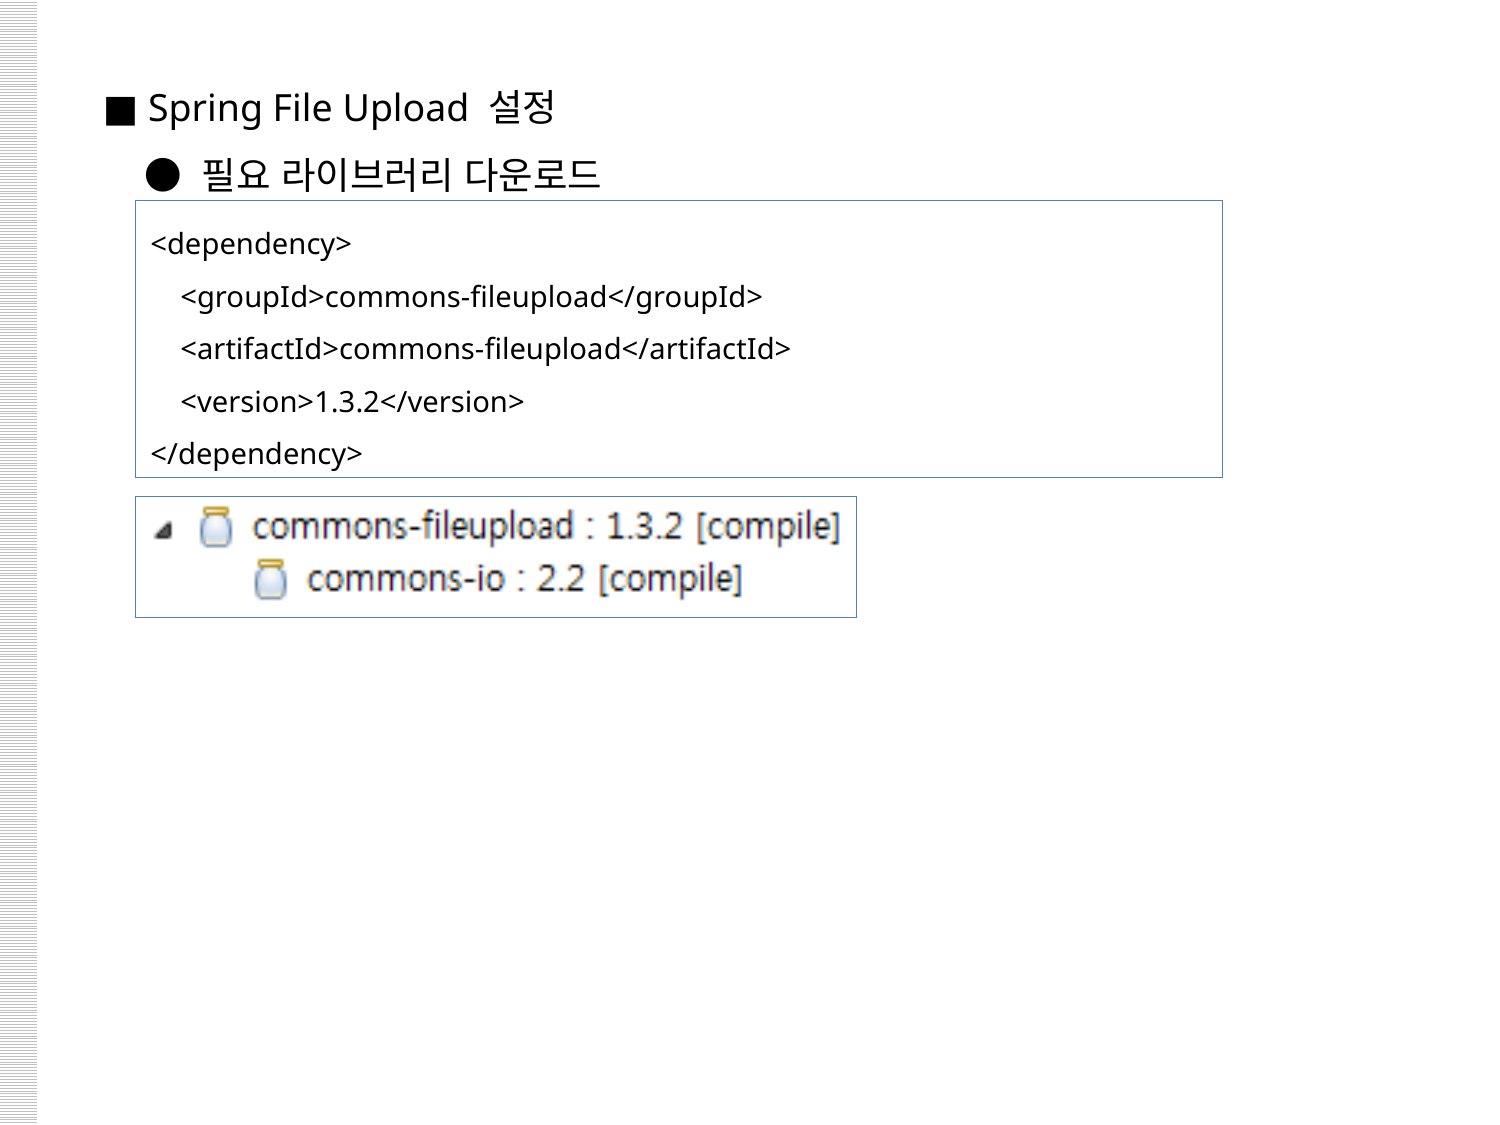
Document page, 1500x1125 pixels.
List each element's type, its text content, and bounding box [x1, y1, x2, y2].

text_box <dependency> <groupId>commons-fileupload</groupId> <artifactId>commons-fileupload</artifactId> <version>1.3.2</version> </dependency> [135, 200, 1223, 478]
picture [135, 496, 857, 618]
text_box ■ Spring File Upload 설정 ● 필요 라이브러리 다운로드 [88, 54, 618, 205]
